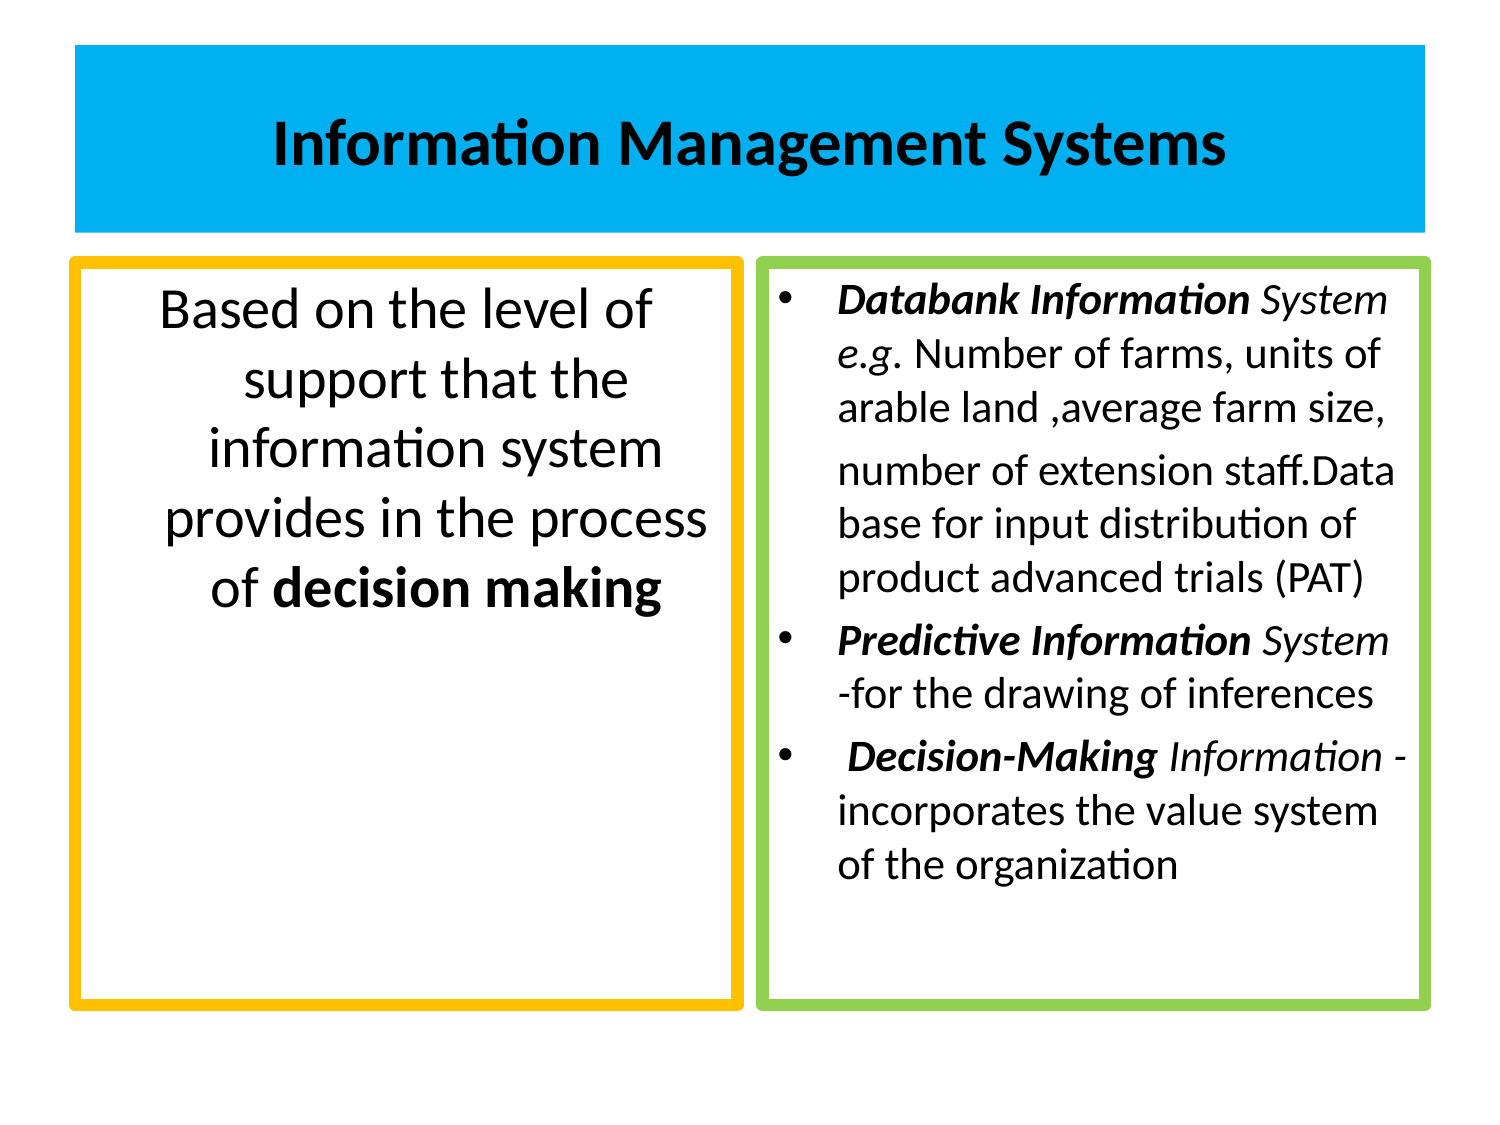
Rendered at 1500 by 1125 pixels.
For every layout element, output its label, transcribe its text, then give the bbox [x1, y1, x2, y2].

list Based on the level of support that the information system provides in the process of decision making [74, 262, 738, 1006]
title Information Management Systems [74, 44, 1426, 233]
list Databank Information System e.g. Number of farms, units of arable land ,average farm size, number of extension staff.Data base for input distribution of product advanced trials (PAT) Predictive Information System -for the drawing of inferences Decision-Making Information -incorporates the value system of the organization [762, 262, 1426, 1006]
